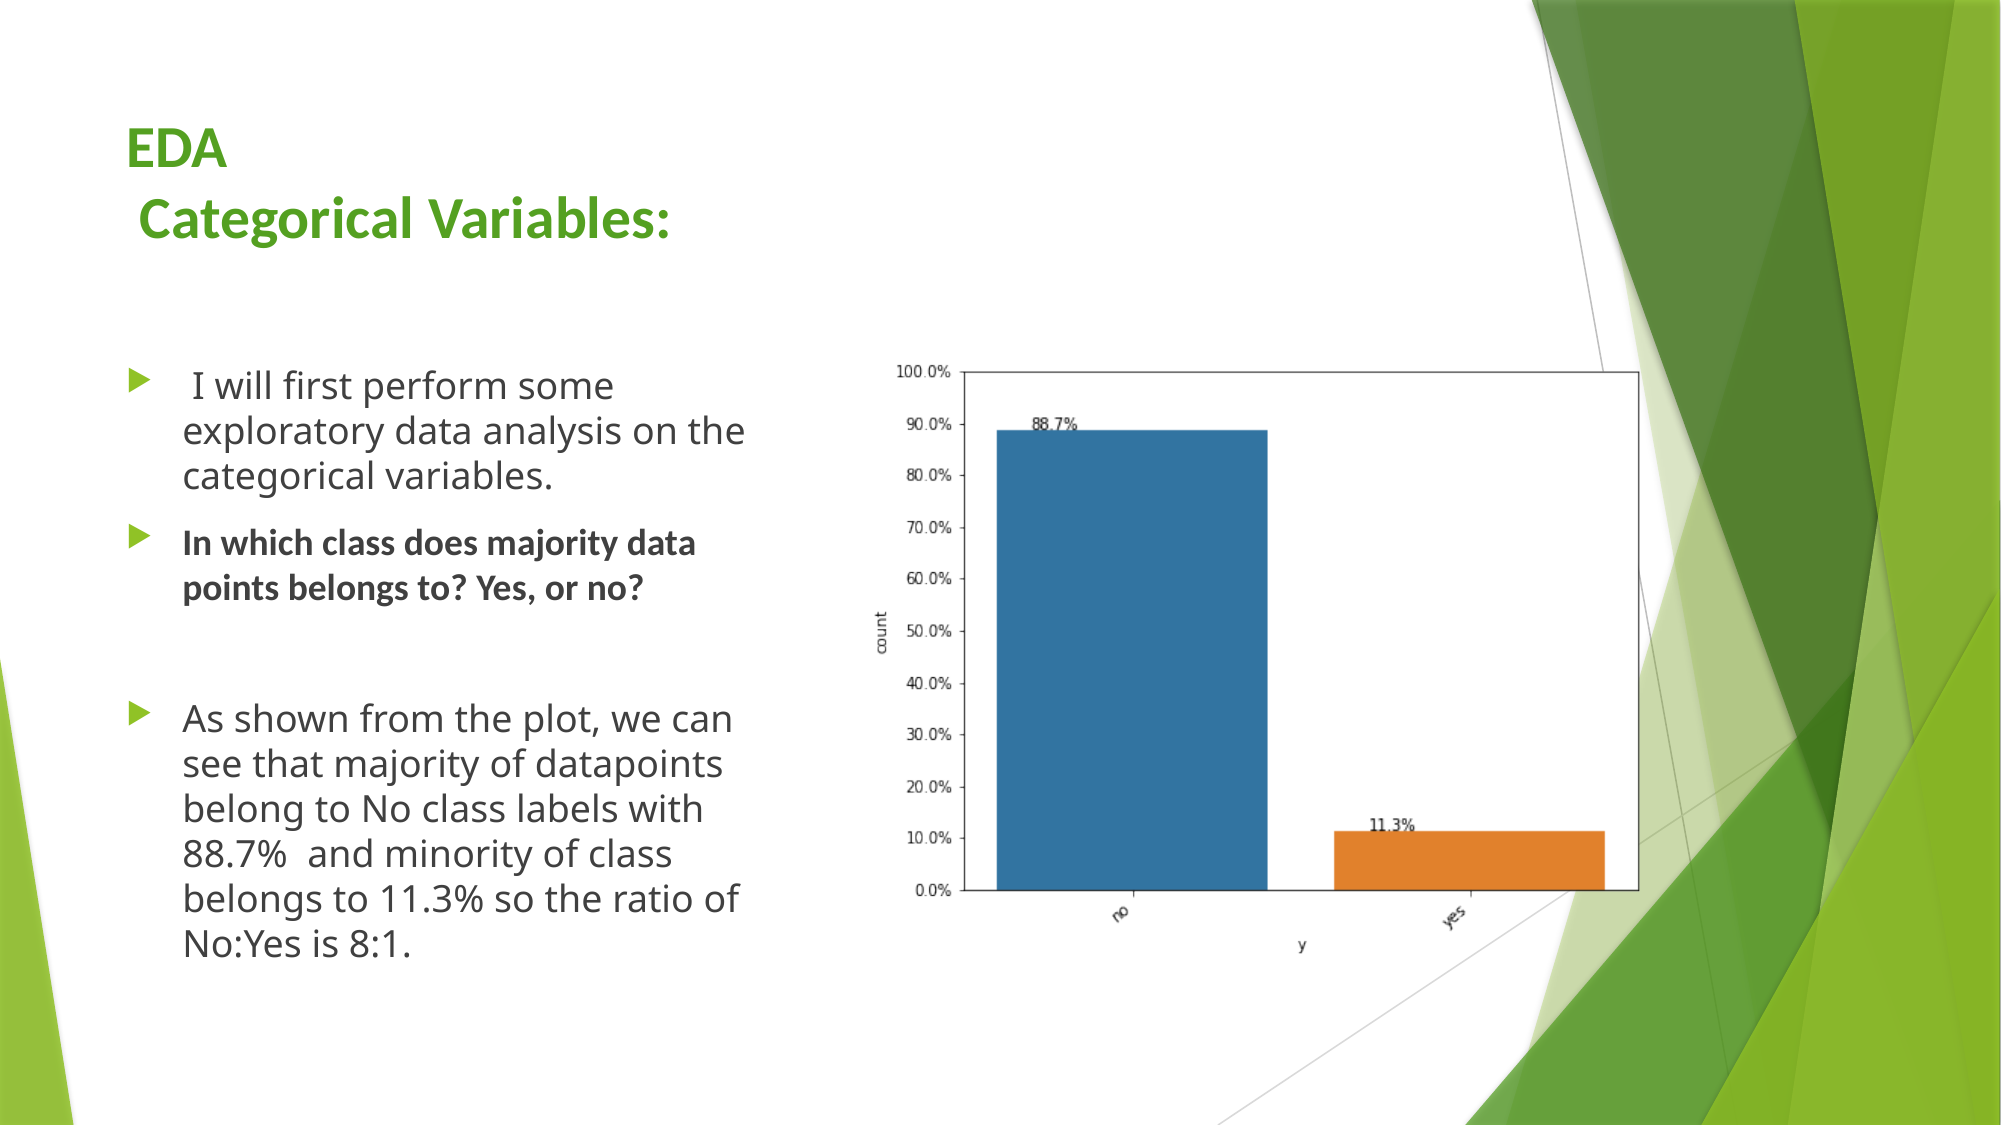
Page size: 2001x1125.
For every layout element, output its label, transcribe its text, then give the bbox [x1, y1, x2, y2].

title EDA Categorical Variables: [111, 99, 1522, 317]
list I will first perform some exploratory data analysis on the categorical variables. In which class does majority data points belongs to? Yes, or no? As shown from the plot, we can see that majority of datapoints belong to No class labels with 88.7% and minority of class belongs to 11.3% so the ratio of No:Yes is 8:1. [111, 354, 798, 992]
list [863, 353, 1649, 966]
